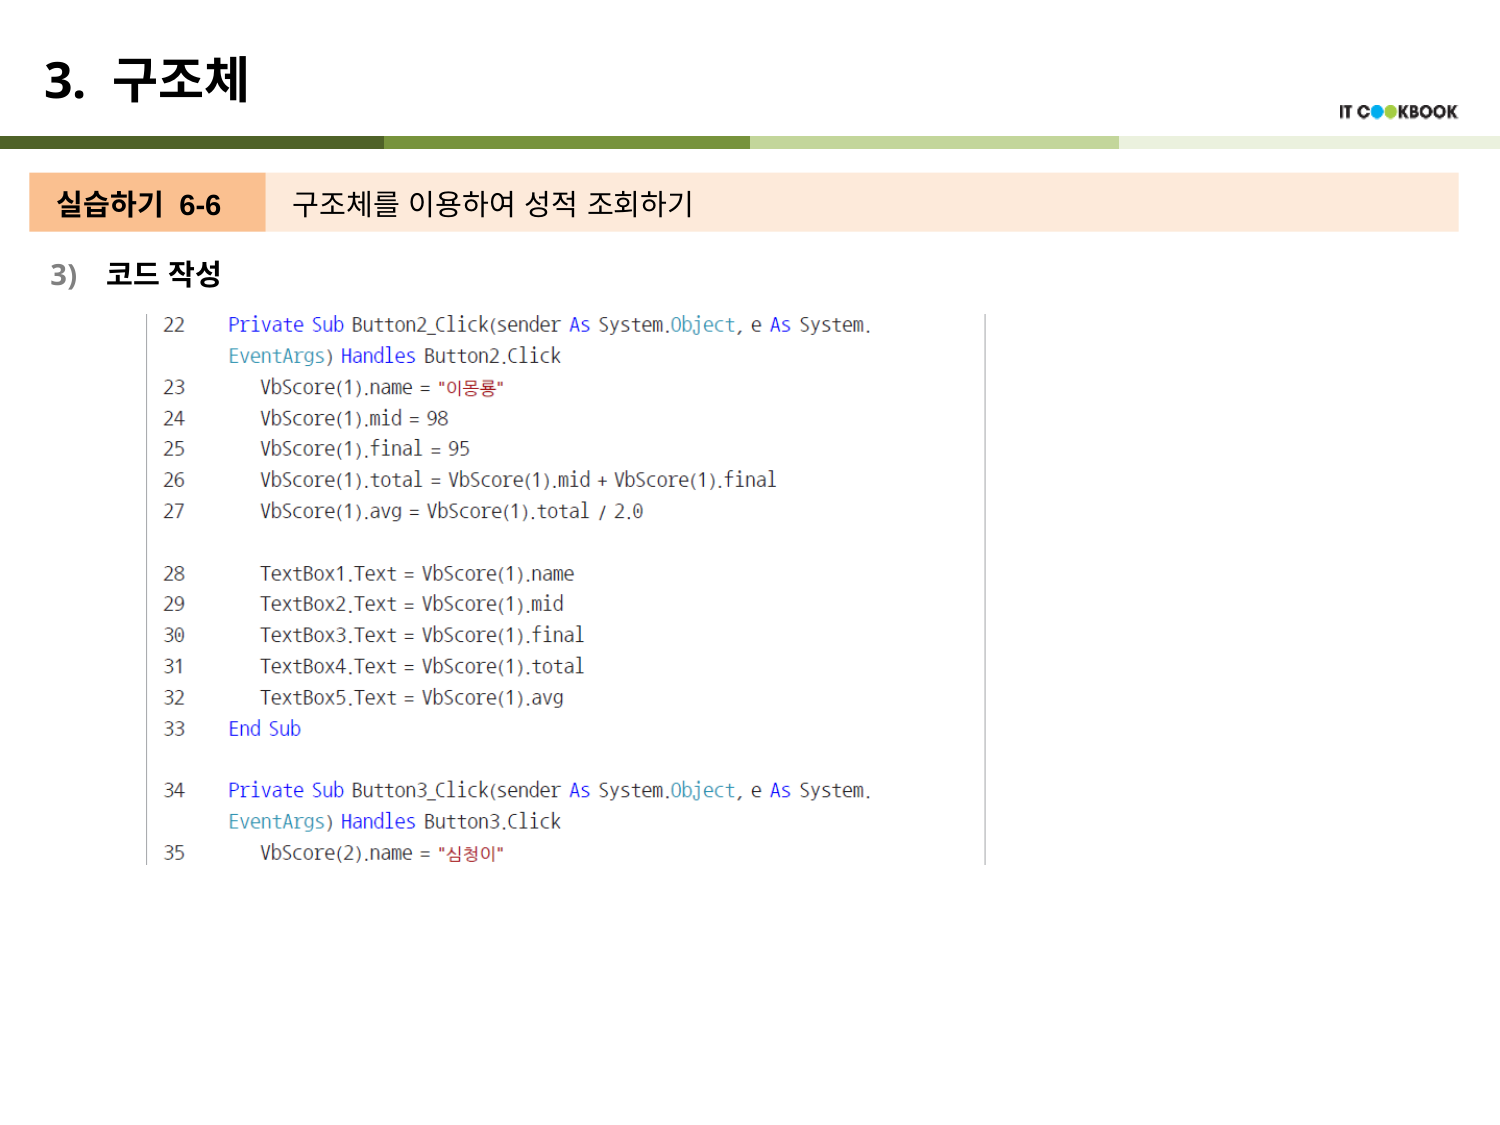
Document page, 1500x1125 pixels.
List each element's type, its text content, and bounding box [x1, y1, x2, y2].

picture [1340, 105, 1459, 120]
text_box 실습하기 6-6 [41, 144, 248, 263]
picture [145, 314, 995, 866]
text_box 구조체를 이용하여 성적 조회하기 [277, 144, 739, 263]
list 코드 작성 [35, 231, 1465, 1095]
title 3. 구조체 [29, 32, 1312, 124]
